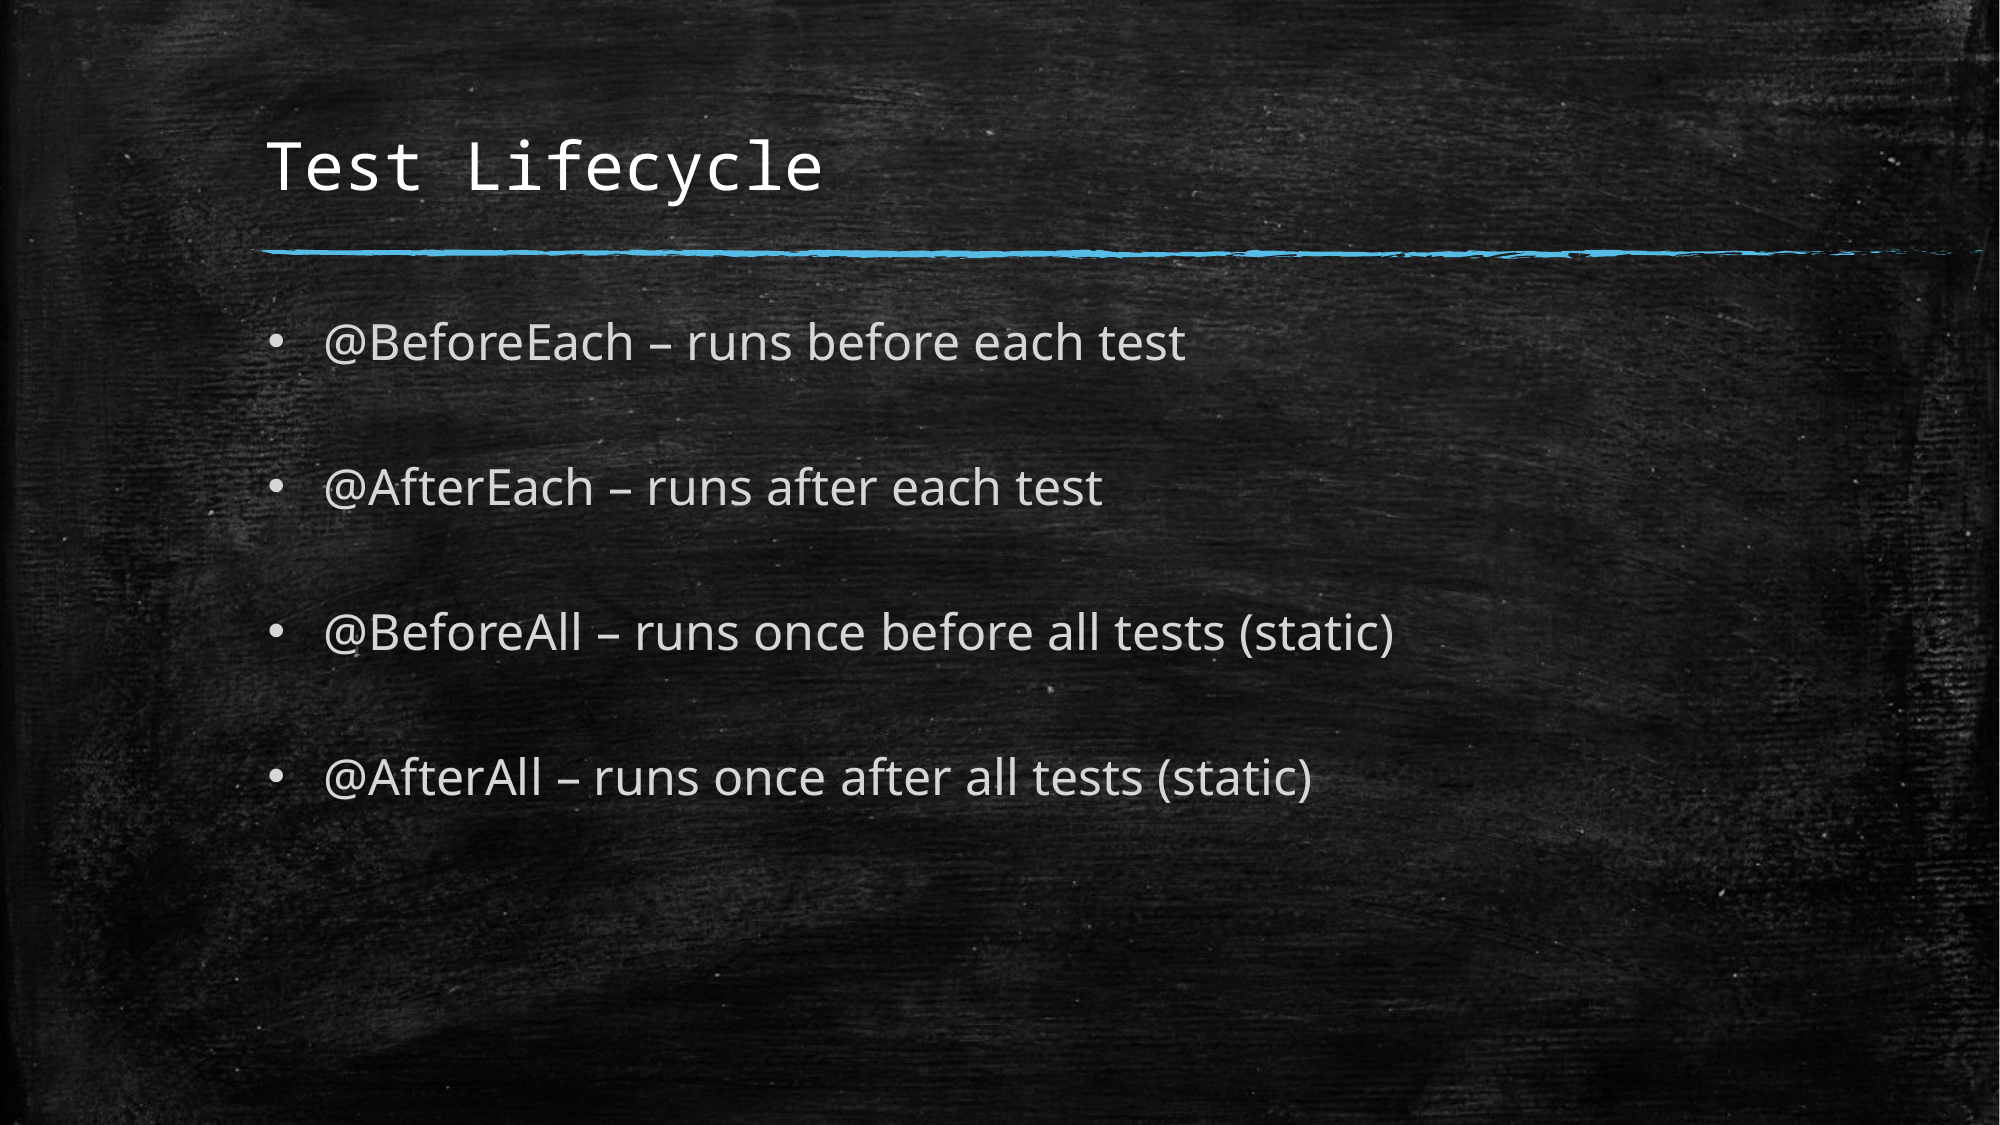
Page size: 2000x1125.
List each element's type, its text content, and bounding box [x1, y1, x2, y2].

text_box @BeforeEach – runs before each test @AfterEach – runs after each test @BeforeAll – runs once before all tests (static) @AfterAll – runs once after all tests (static) [252, 302, 1662, 813]
title Test Lifecycle [249, 45, 1750, 213]
text_box [66, 272, 1908, 343]
